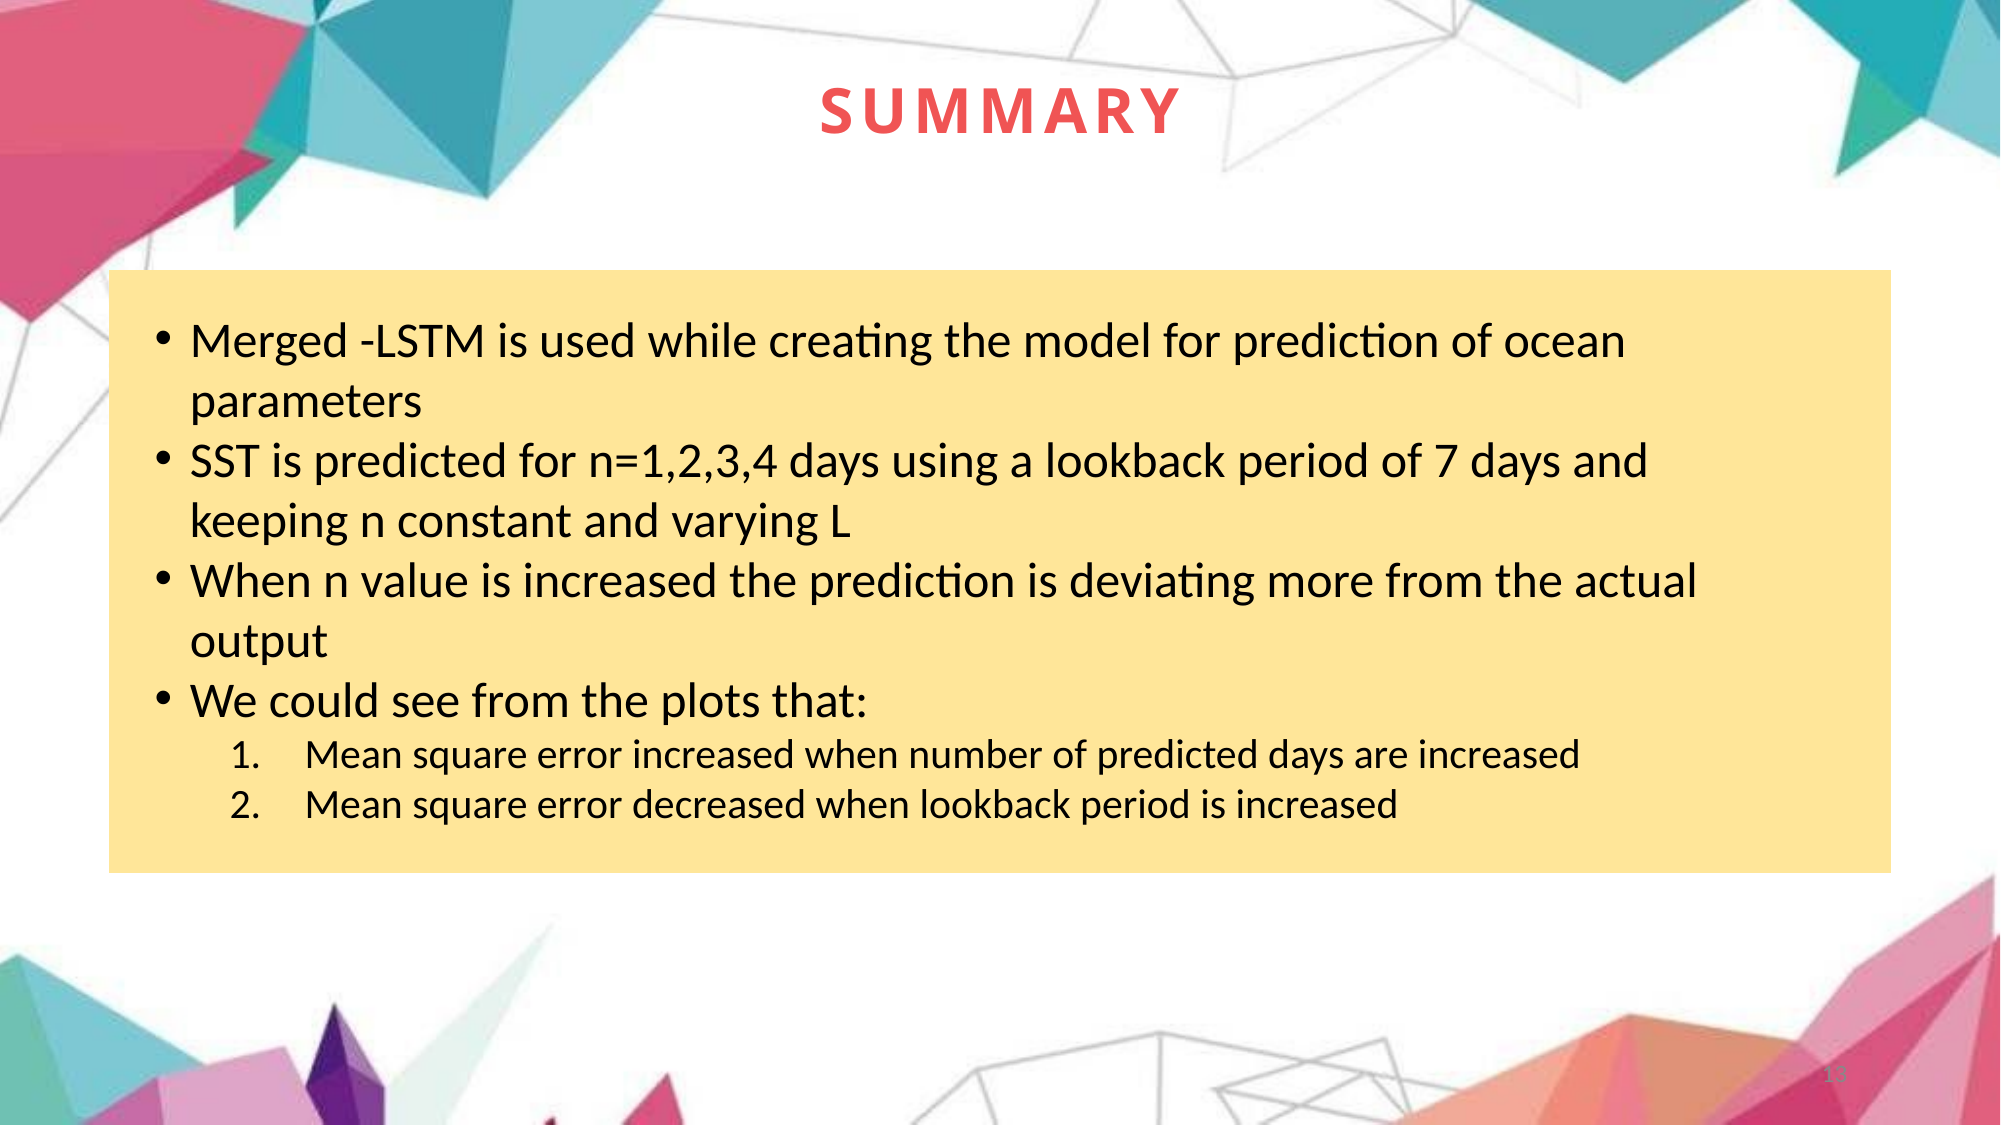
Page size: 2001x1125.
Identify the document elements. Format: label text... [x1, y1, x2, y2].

picture [0, 0, 2001, 1125]
slide_number 13 [1412, 1042, 1863, 1103]
title SUMMARY [137, 69, 1863, 155]
list Merged -LSTM is used while creating the model for prediction of ocean parameters SST is predicted for n=1,2,3,4 days using a lookback period of 7 days and keeping n constant and varying L When n value is increased the prediction is deviating more from the actual output We could see from the plots that: Mean square error increased when number of predicted days are increased Mean square error decreased when lookback period is increased [137, 299, 1812, 1014]
text_box [107, 268, 1893, 875]
